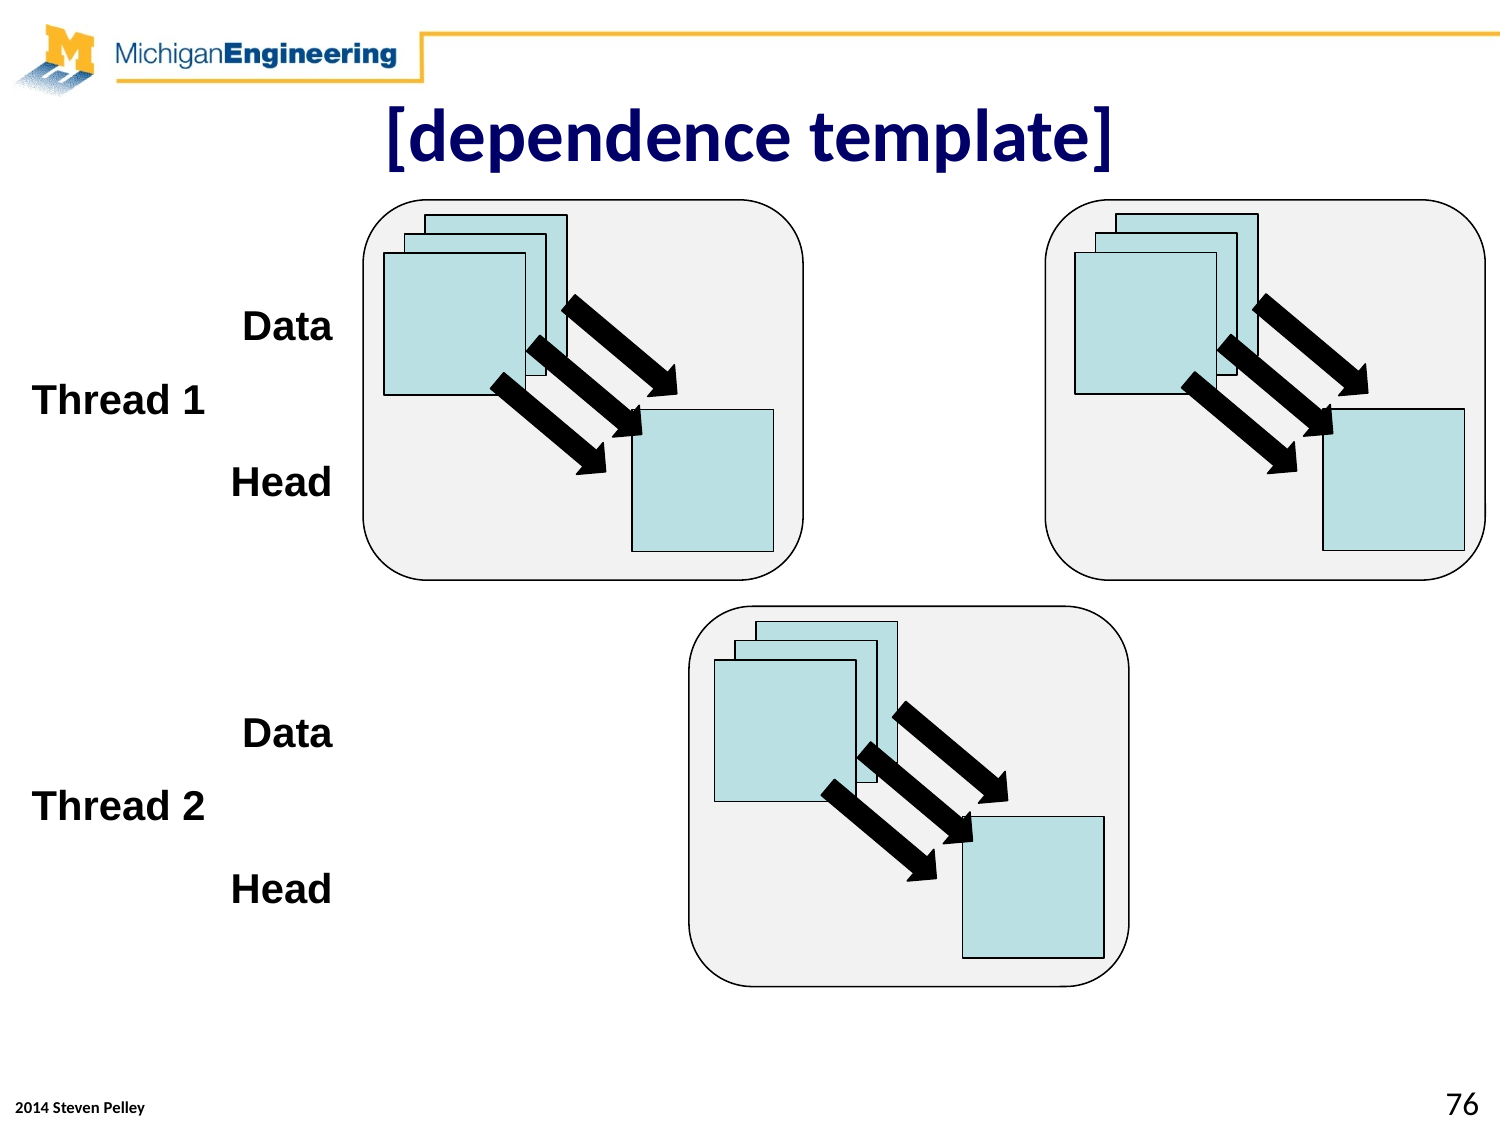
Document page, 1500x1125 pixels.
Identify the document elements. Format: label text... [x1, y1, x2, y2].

text_box [962, 816, 1105, 959]
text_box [214, 697, 349, 921]
text_box Thread 1 [16, 365, 221, 431]
text_box [1045, 199, 1486, 581]
text_box Data [227, 291, 348, 356]
text_box [688, 606, 1129, 987]
slide_number 76 [1425, 1074, 1500, 1125]
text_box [714, 621, 898, 802]
text_box [631, 409, 774, 552]
title [dependence template] [74, 74, 1426, 188]
text_box Thread 2 [16, 771, 209, 837]
picture [12, 24, 1500, 97]
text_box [480, 327, 694, 448]
text_box Head [215, 447, 348, 513]
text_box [1074, 213, 1259, 395]
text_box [811, 734, 1025, 854]
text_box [1171, 326, 1385, 447]
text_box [383, 214, 568, 396]
text_box [363, 199, 804, 581]
text_box [1322, 408, 1465, 551]
